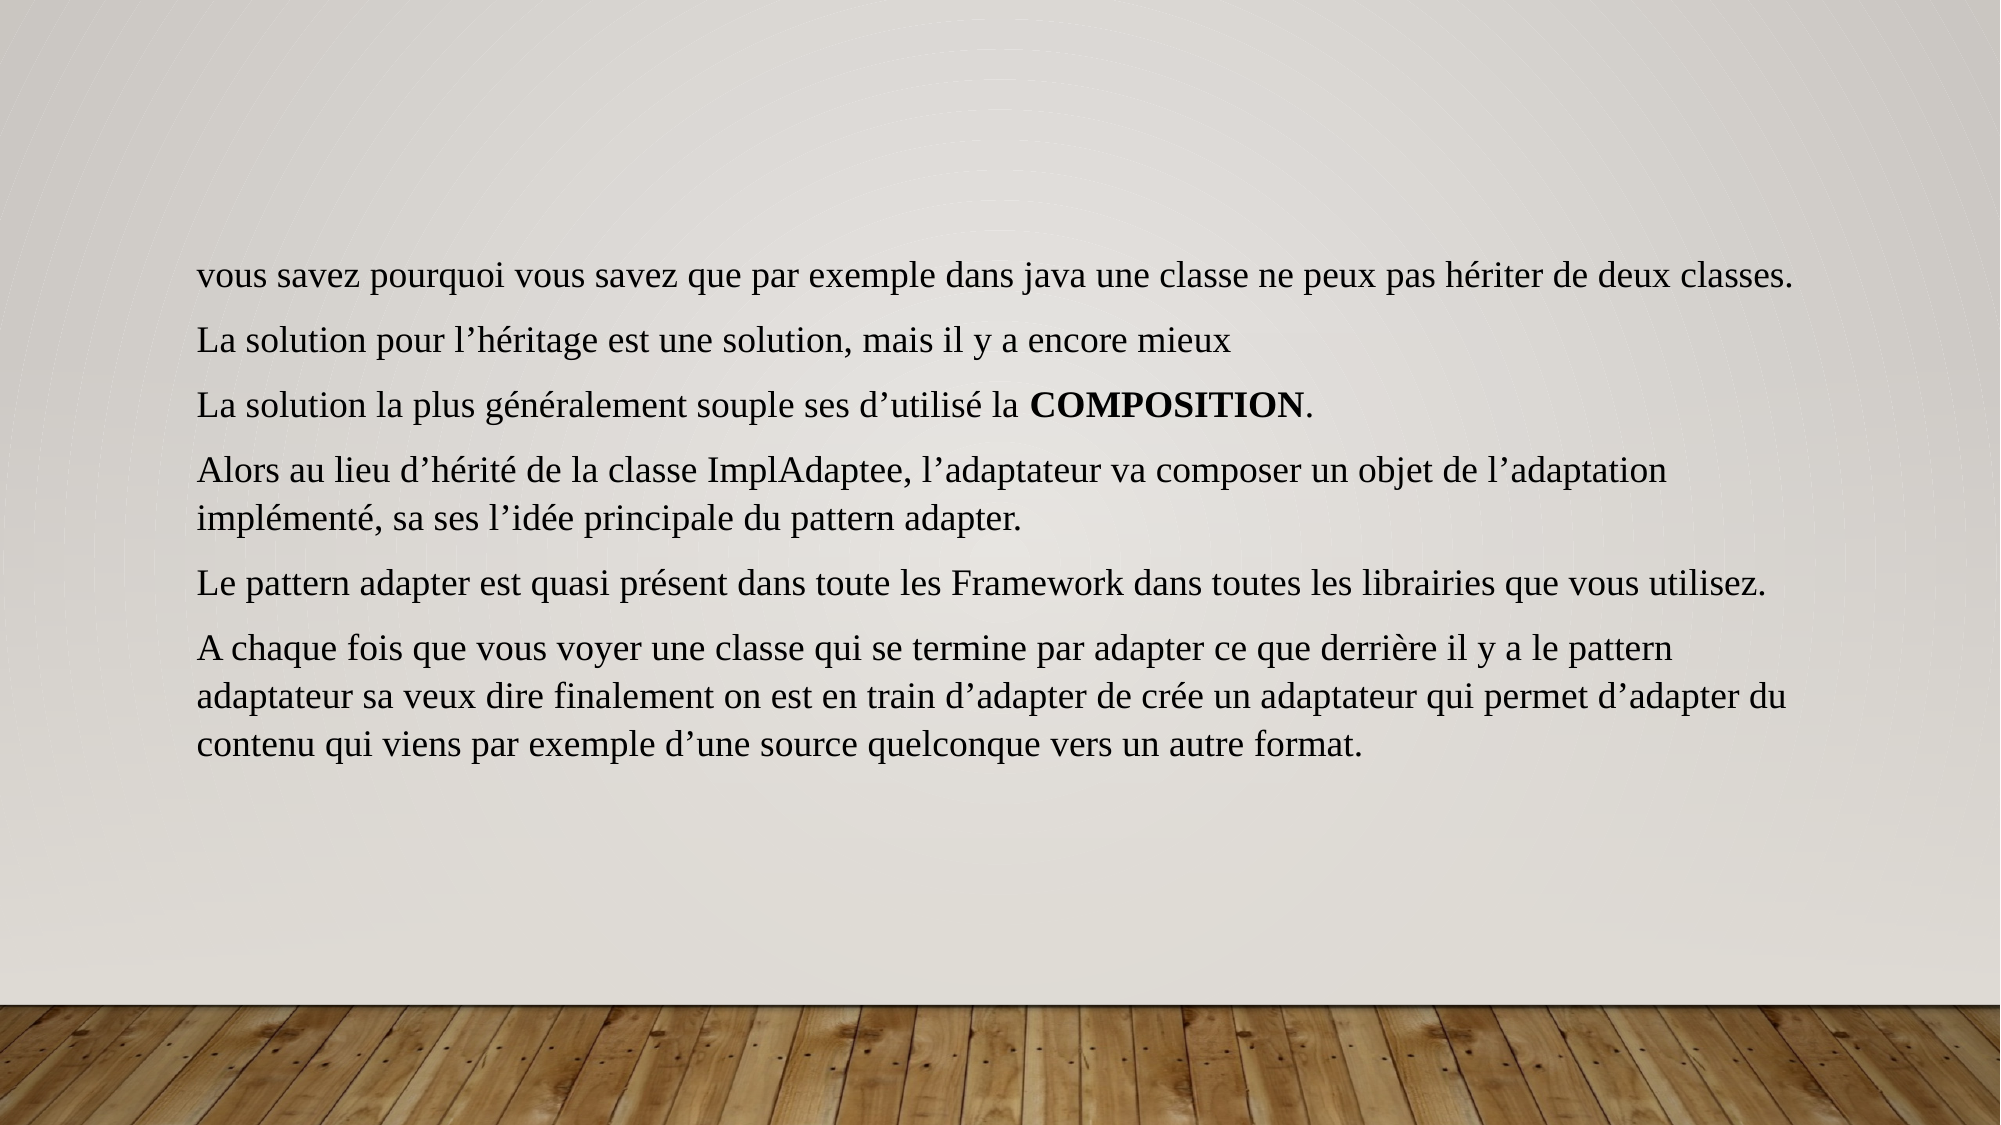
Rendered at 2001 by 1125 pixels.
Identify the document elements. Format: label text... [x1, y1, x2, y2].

text_box vous savez pourquoi vous savez que par exemple dans java une classe ne peux pas hériter de deux classes. La solution pour l’héritage est une solution, mais il y a encore mieux La solution la plus généralement souple ses d’utilisé la COMPOSITION. Alors au lieu d’hérité de la classe ImplAdaptee, l’adaptateur va composer un objet de l’adaptation implémenté, sa ses l’idée principale du pattern adapter. Le pattern adapter est quasi présent dans toute les Framework dans toutes les librairies que vous utilisez. A chaque fois que vous voyer une classe qui se termine par adapter ce que derrière il y a le pattern adaptateur sa veux dire finalement on est en train d’adapter de crée un adaptateur qui permet d’adapter du contenu qui viens par exemple d’une source quelconque vers un autre format. [181, 239, 1837, 772]
picture [0, 1005, 2000, 1125]
